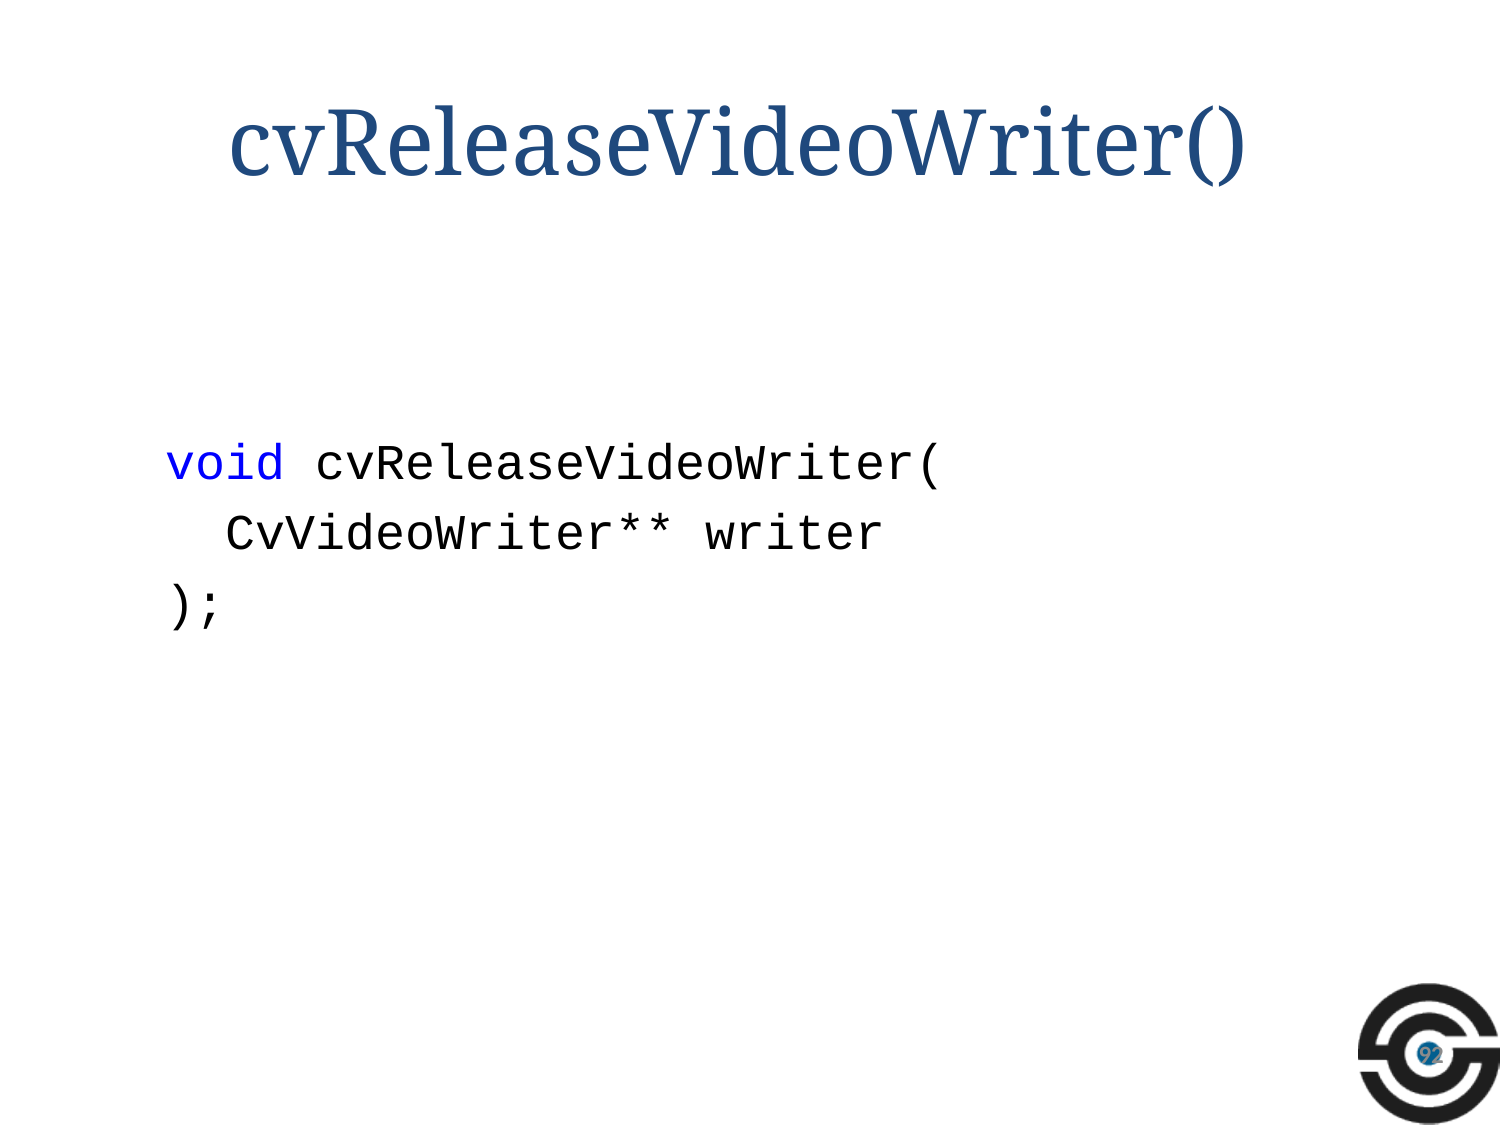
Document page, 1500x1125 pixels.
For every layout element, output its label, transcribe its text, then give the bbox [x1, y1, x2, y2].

title cvReleaseVideoWriter() [75, 45, 1425, 233]
picture [1358, 983, 1500, 1125]
slide_number 92 [1400, 1023, 1463, 1084]
list void cvReleaseVideoWriter( CvVideoWriter** writer ); [75, 262, 1425, 1005]
